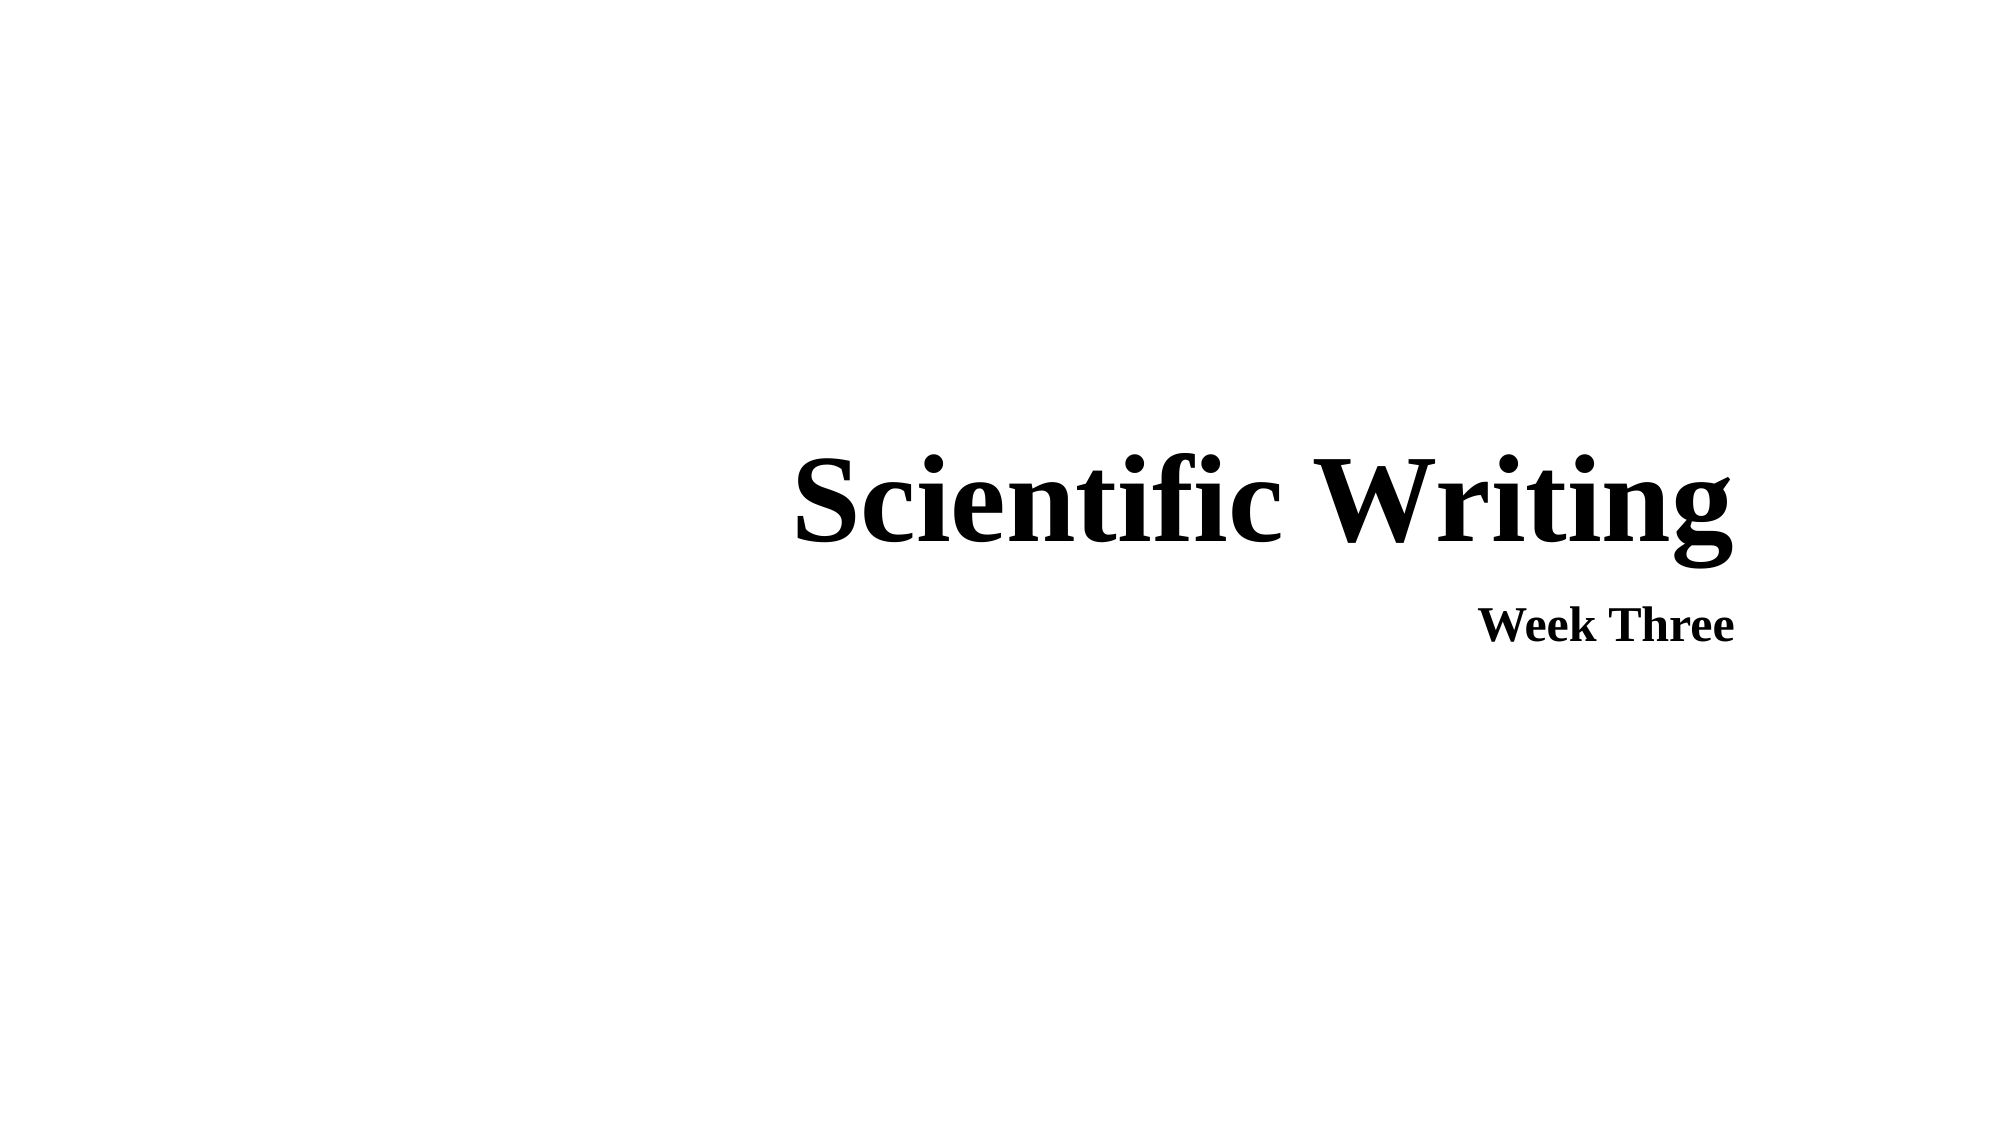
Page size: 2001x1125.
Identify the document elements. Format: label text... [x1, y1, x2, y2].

subtitle Week Three [249, 590, 1750, 863]
title Scientific Writing [249, 184, 1750, 576]
